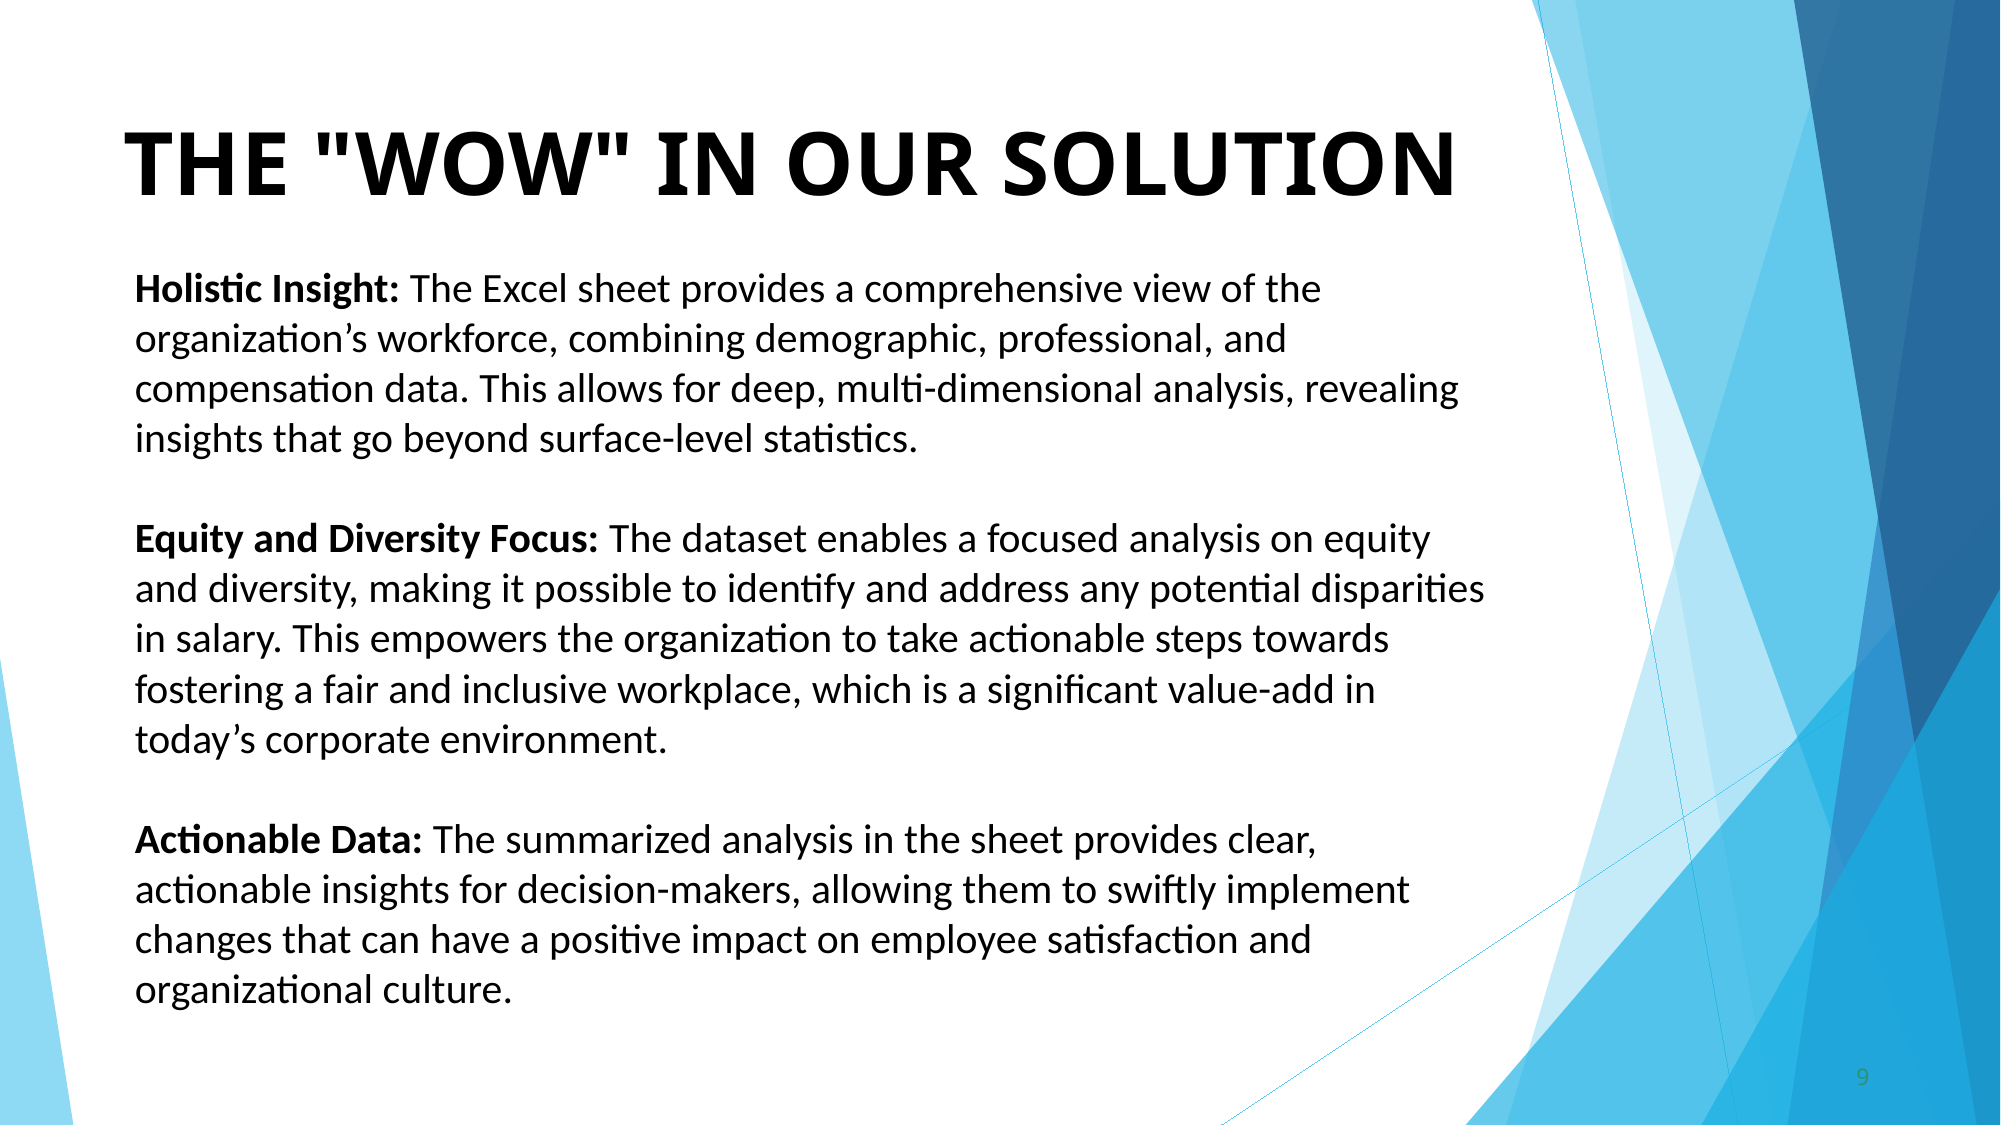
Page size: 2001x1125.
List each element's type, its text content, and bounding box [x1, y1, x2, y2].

title THE "WOW" IN OUR SOLUTION [120, 107, 1513, 218]
slide_number 9 [1849, 1061, 1872, 1088]
subtitle Holistic Insight: The Excel sheet provides a comprehensive view of the organization’s workforce, combining demographic, professional, and compensation data. This allows for deep, multi-dimensional analysis, revealing insights that go beyond surface-level statistics. Equity and Diversity Focus: The dataset enables a focused analysis on equity and diversity, making it possible to identify and address any potential disparities in salary. This empowers the organization to take actionable steps towards fostering a fair and inclusive workplace, which is a significant value-add in today’s corporate environment. Actionable Data: The summarized analysis in the sheet provides clear, actionable insights for decision-makers, allowing them to swiftly implement changes that can have a positive impact on employee satisfaction and organizational culture. [134, 260, 1500, 1124]
